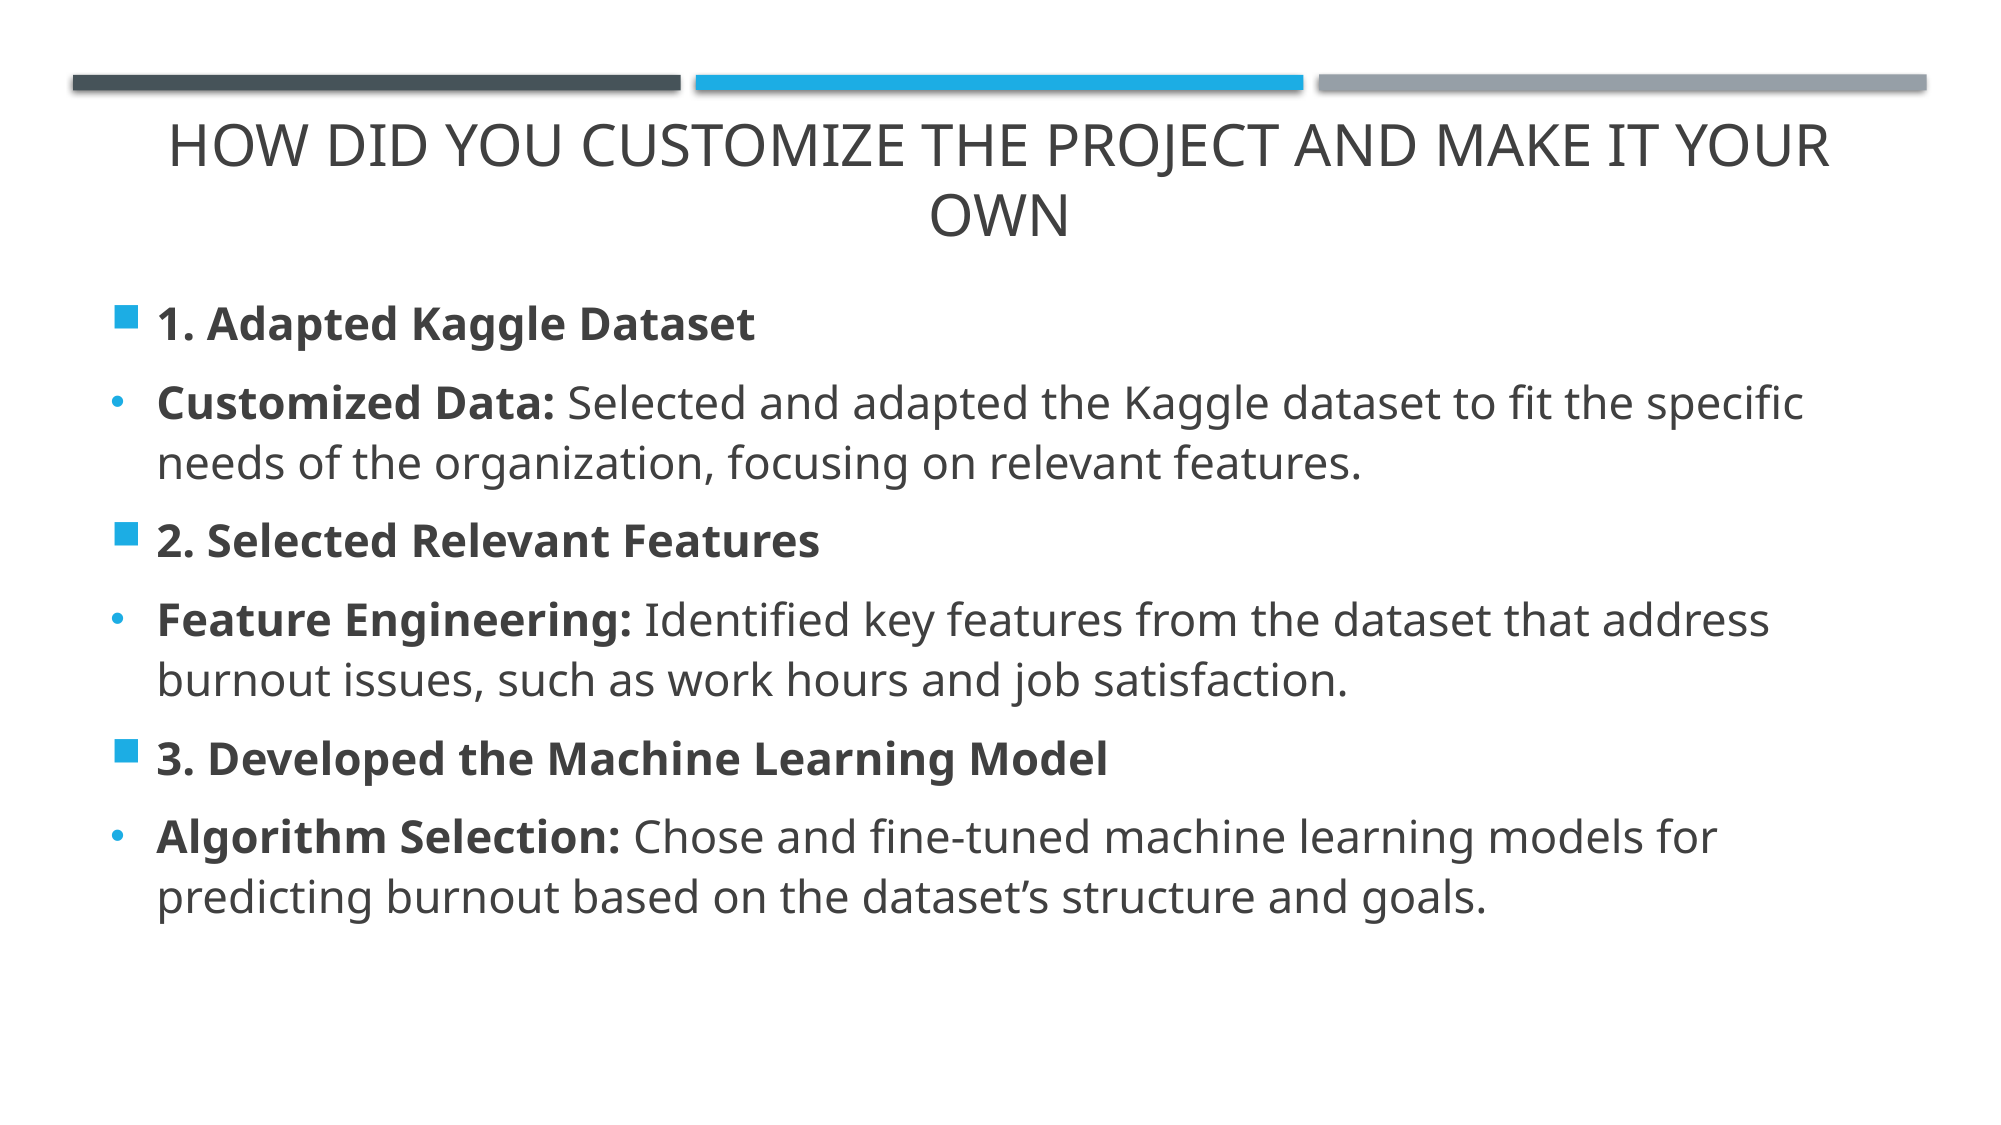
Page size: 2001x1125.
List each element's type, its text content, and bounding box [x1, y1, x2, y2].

list 1. Adapted Kaggle Dataset Customized Data: Selected and adapted the Kaggle dataset to fit the specific needs of the organization, focusing on relevant features. 2. Selected Relevant Features Feature Engineering: Identified key features from the dataset that address burnout issues, such as work hours and job satisfaction. 3. Developed the Machine Learning Model Algorithm Selection: Chose and fine-tuned machine learning models for predicting burnout based on the dataset’s structure and goals. [95, 276, 1905, 937]
title How did you customize the project and make it your own [95, 81, 1905, 276]
